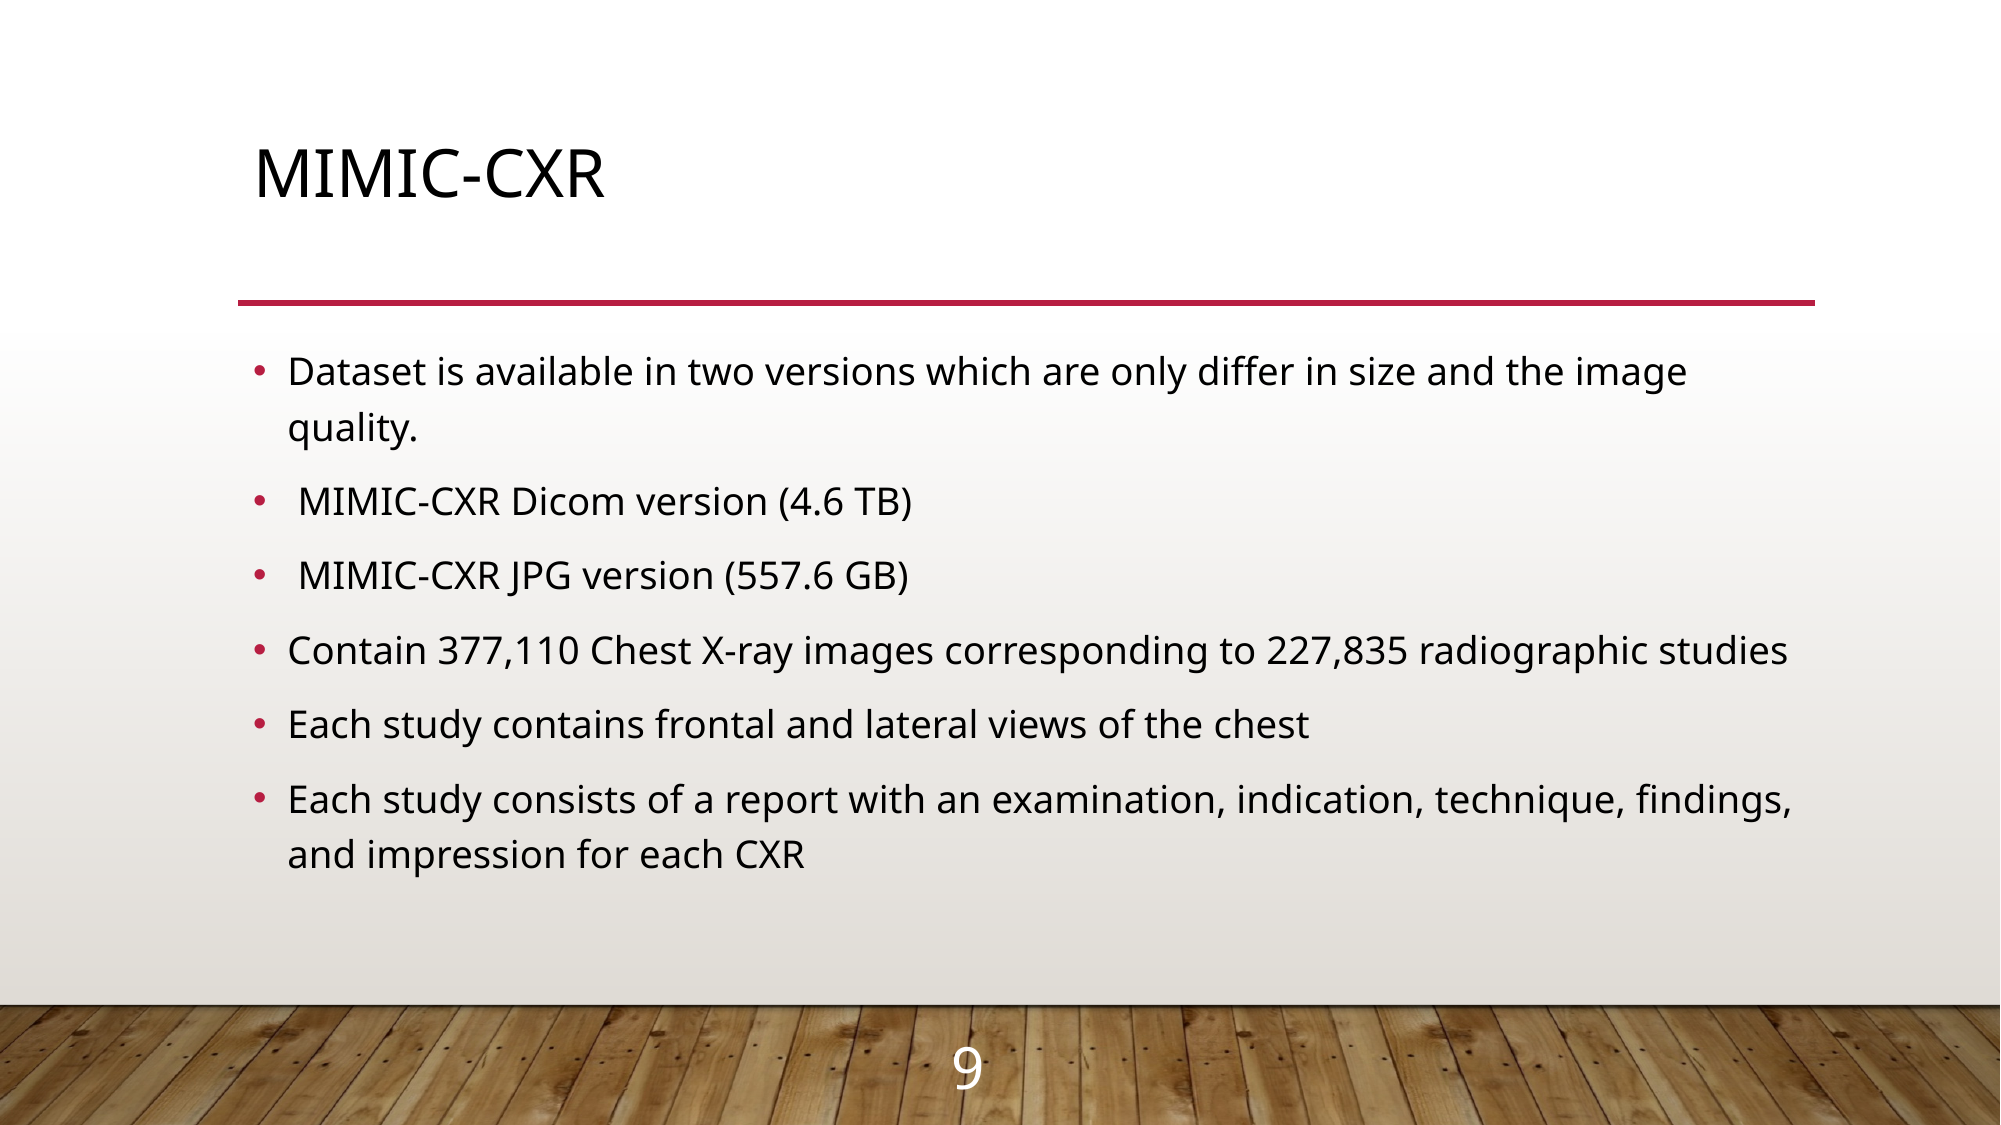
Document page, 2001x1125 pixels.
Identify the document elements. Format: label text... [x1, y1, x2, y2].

list Dataset is available in two versions which are only differ in size and the image quality. MIMIC-CXR Dicom version (4.6 TB) MIMIC-CXR JPG version (557.6 GB) Contain 377,110 Chest X-ray images corresponding to 227,835 radiographic studies Each study contains frontal and lateral views of the chest Each study consists of a report with an examination, indication, technique, findings, and impression for each CXR [238, 330, 1814, 897]
title MIMIC-CXR [238, 131, 1814, 305]
slide_number 9 [866, 1023, 1000, 1107]
picture [0, 1005, 2000, 1125]
